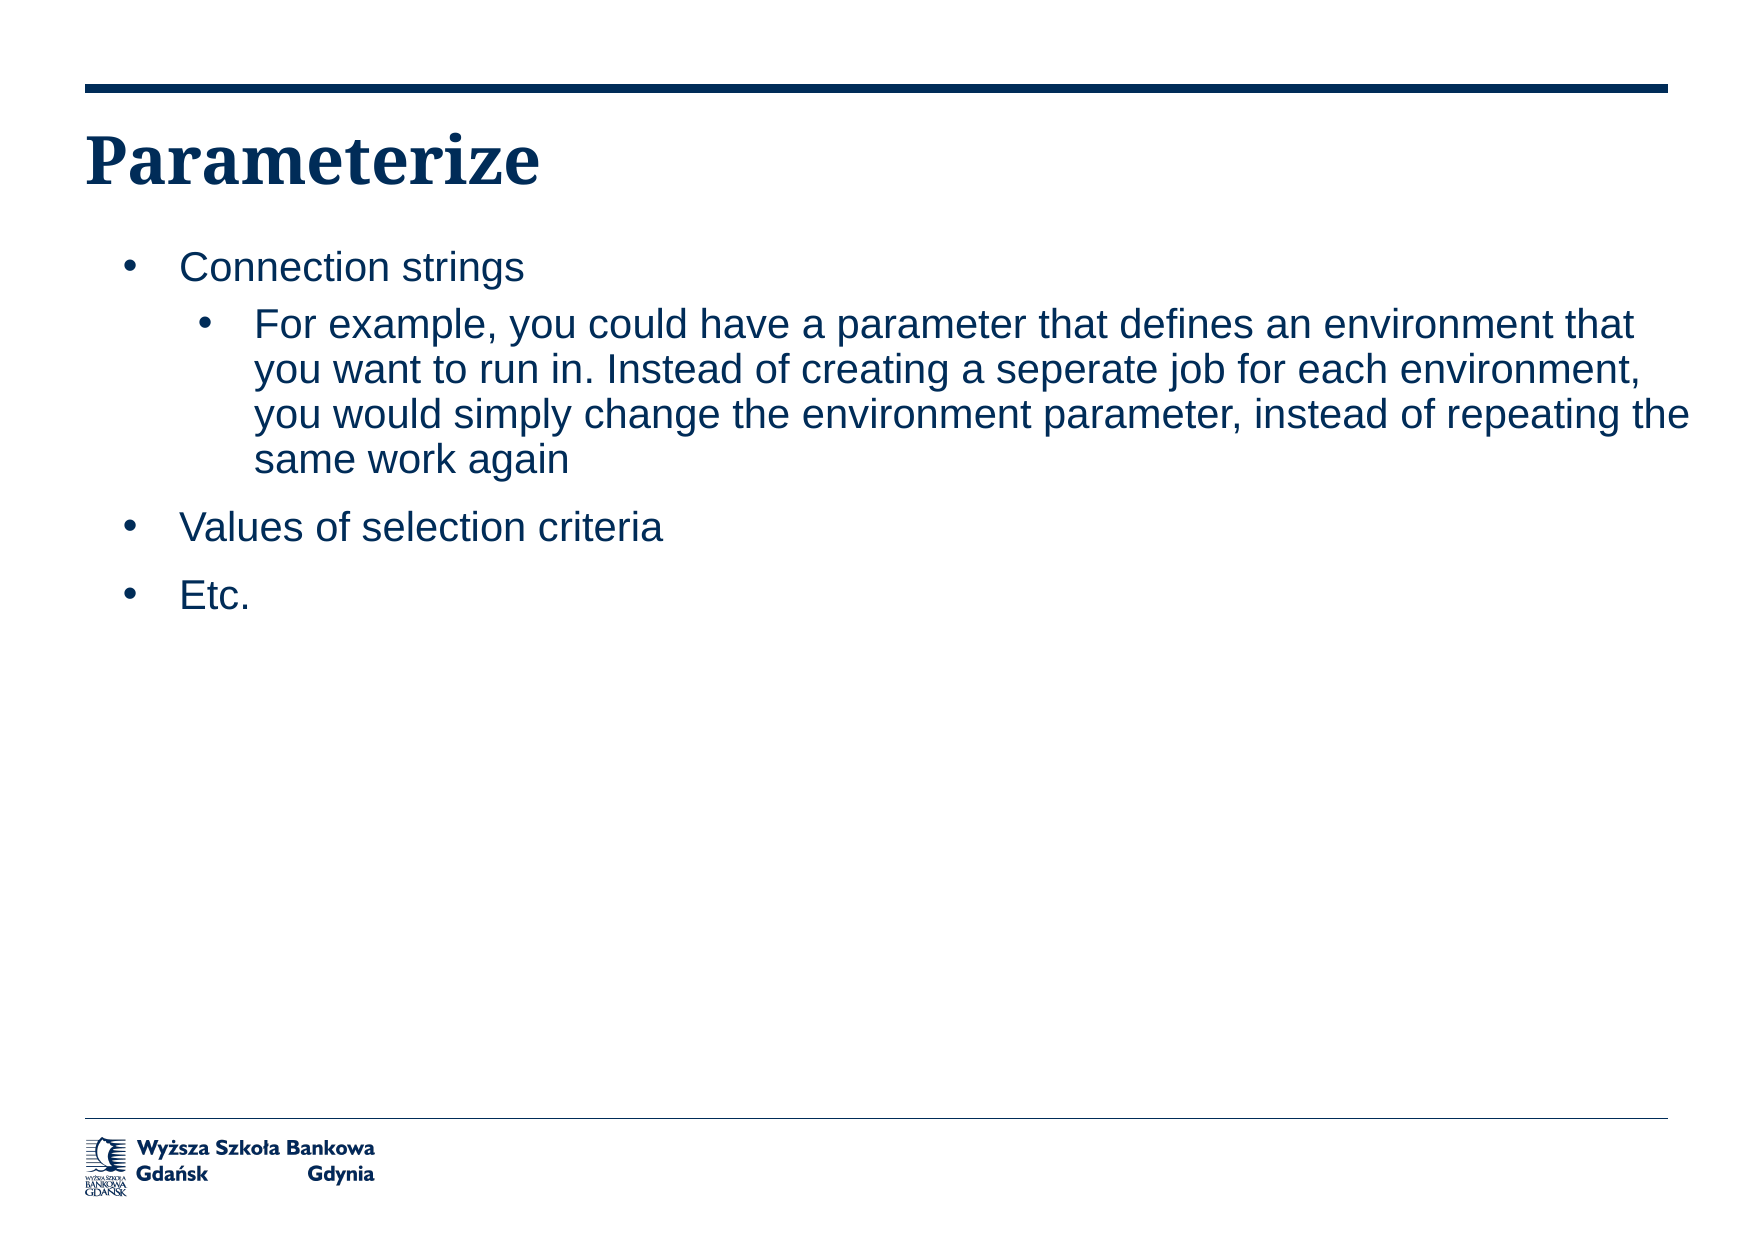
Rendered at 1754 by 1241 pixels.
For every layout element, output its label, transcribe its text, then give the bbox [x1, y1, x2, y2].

title Parameterize [85, 127, 1669, 200]
picture [85, 1137, 387, 1198]
list Connection strings For example, you could have a parameter that defines an environment that you want to run in. Instead of creating a seperate job for each environment, you would simply change the environment parameter, instead of repeating the same work again Values of selection criteria Etc. [85, 245, 1694, 1029]
